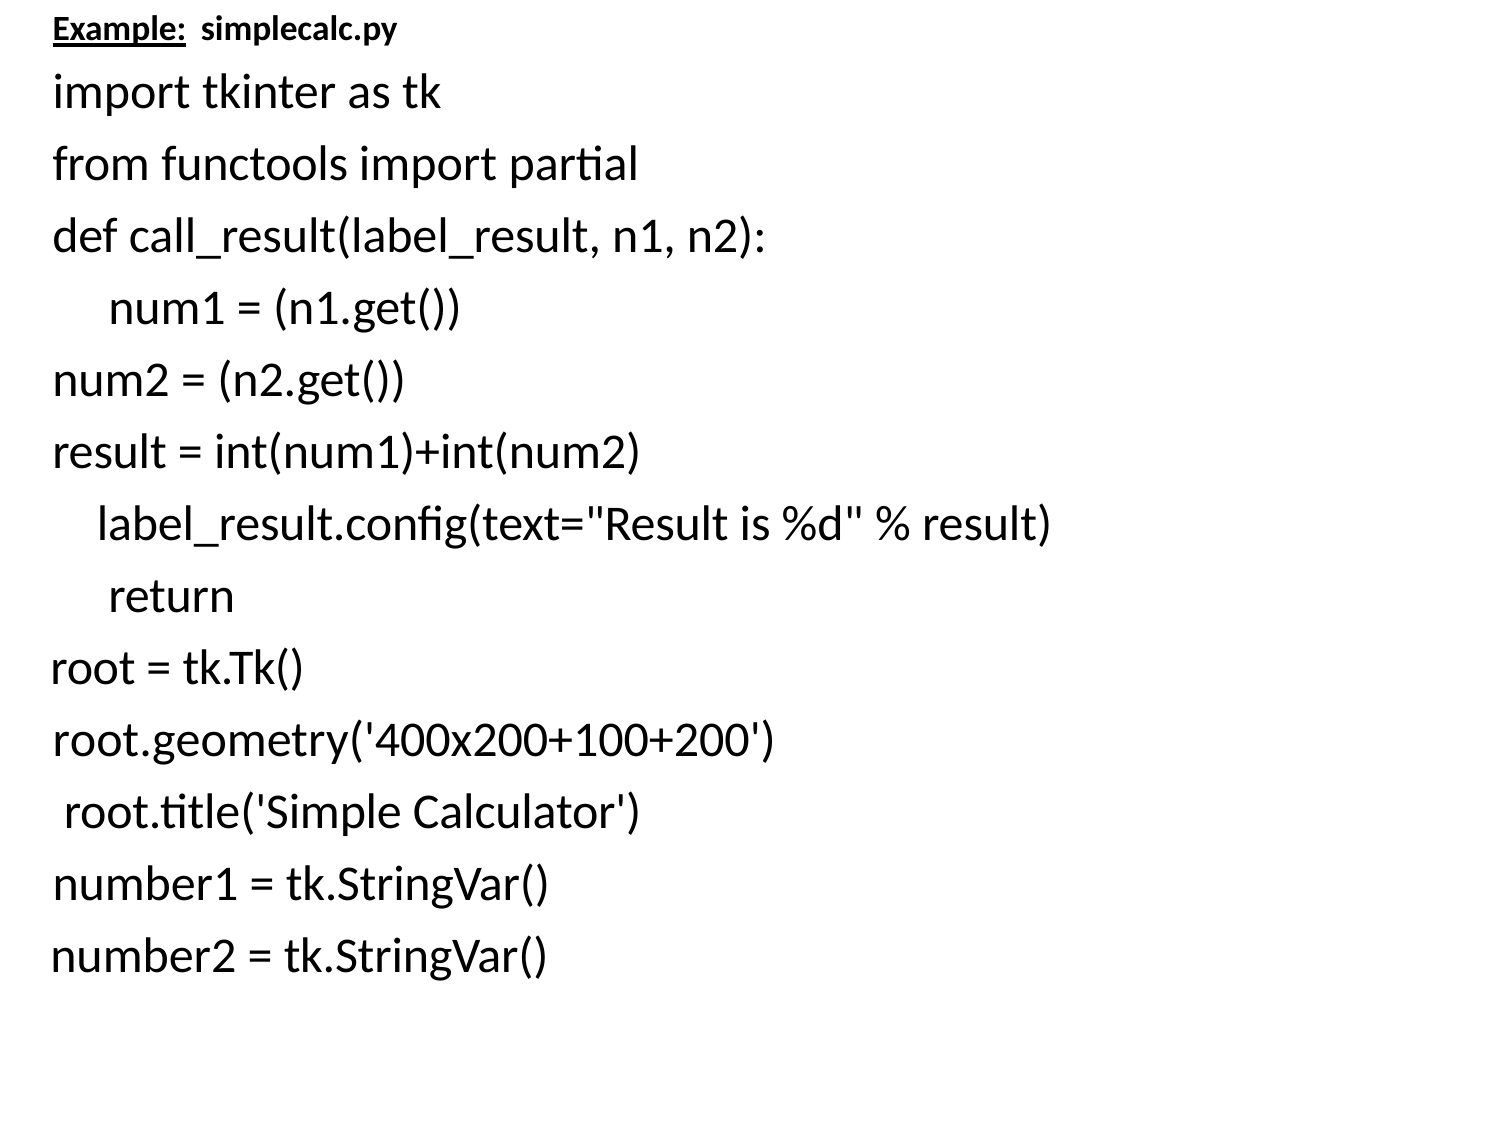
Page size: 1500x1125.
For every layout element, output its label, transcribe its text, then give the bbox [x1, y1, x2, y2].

title import tkinter as tk [50, 56, 445, 116]
text_box from functools import partial def call_result(label_result, n1, n2): num1 = (n1.get()) num2 = (n2.get()) result = int(num1)+int(num2) label_result.config(text="Result is %d" % result) return root = tk.Tk() root.geometry('400x200+100+200') root.title('Simple Calculator') number1 = tk.StringVar() number2 = tk.StringVar() [50, 116, 1063, 983]
text_box Example: simplecalc.py [50, 3, 403, 48]
